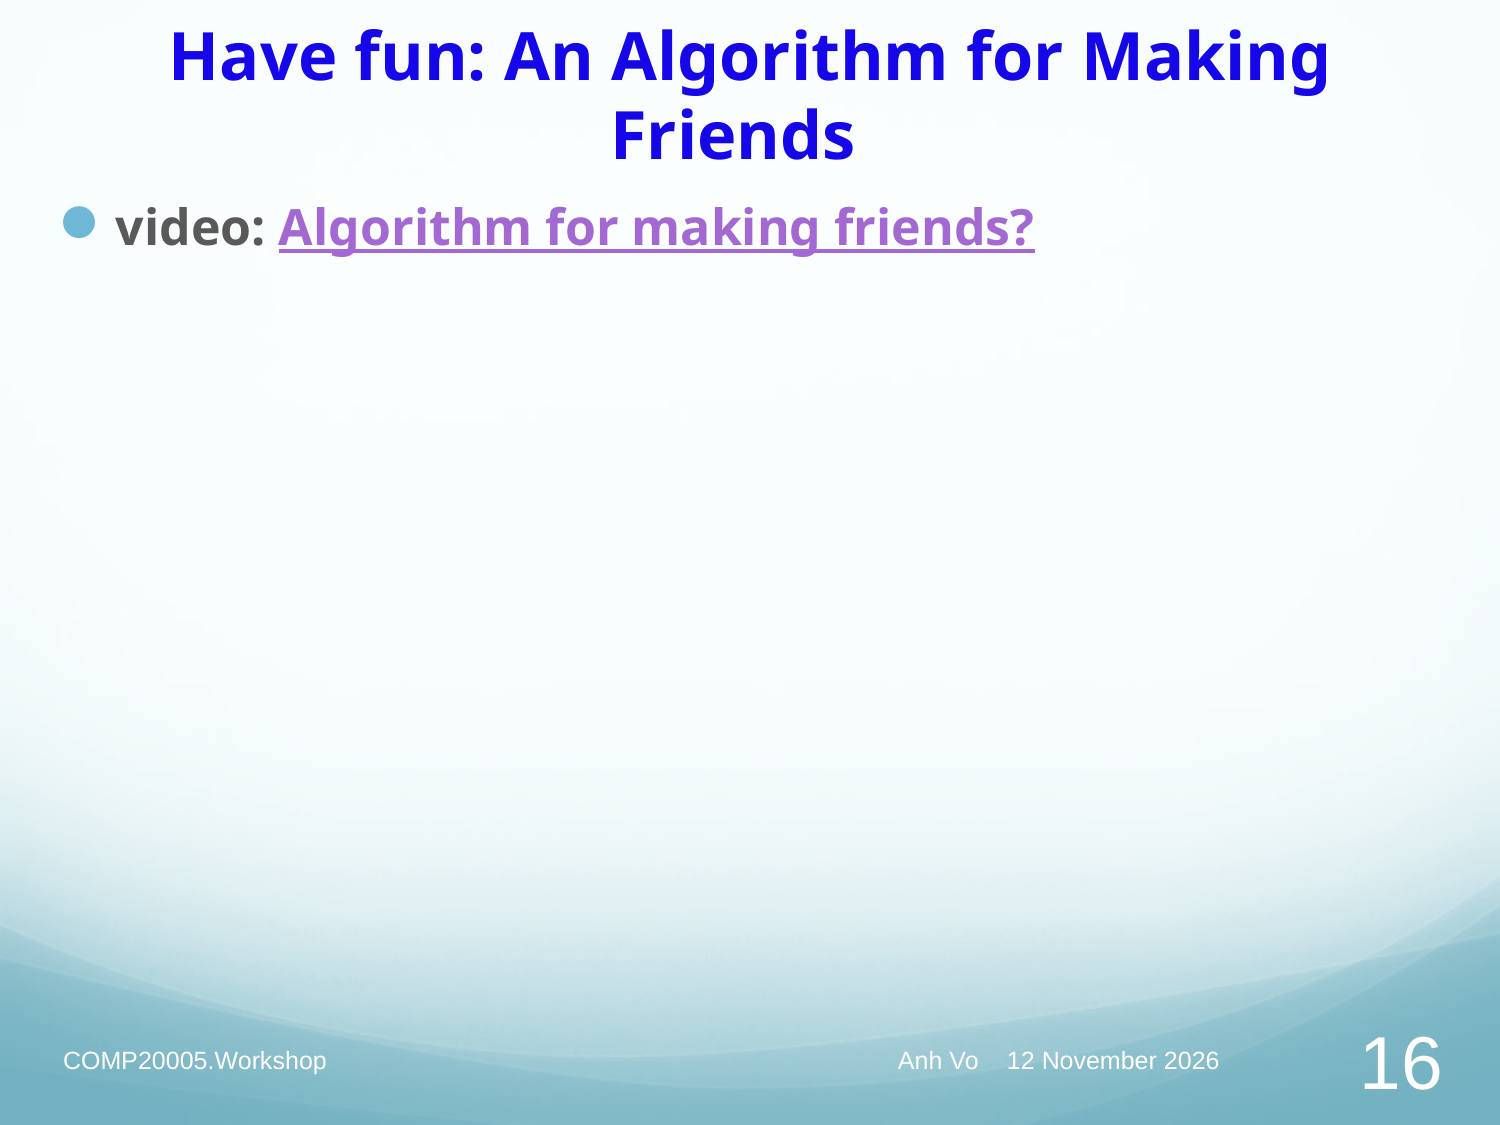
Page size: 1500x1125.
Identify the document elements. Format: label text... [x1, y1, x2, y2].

slide_number 16 [1295, 1029, 1459, 1090]
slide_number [877, 1029, 1236, 1090]
title Have fun: An Algorithm for Making Friends [43, 17, 1459, 169]
list video: Algorithm for making friends? [43, 187, 1459, 975]
footer COMP20005.Workshop [48, 1029, 843, 1090]
